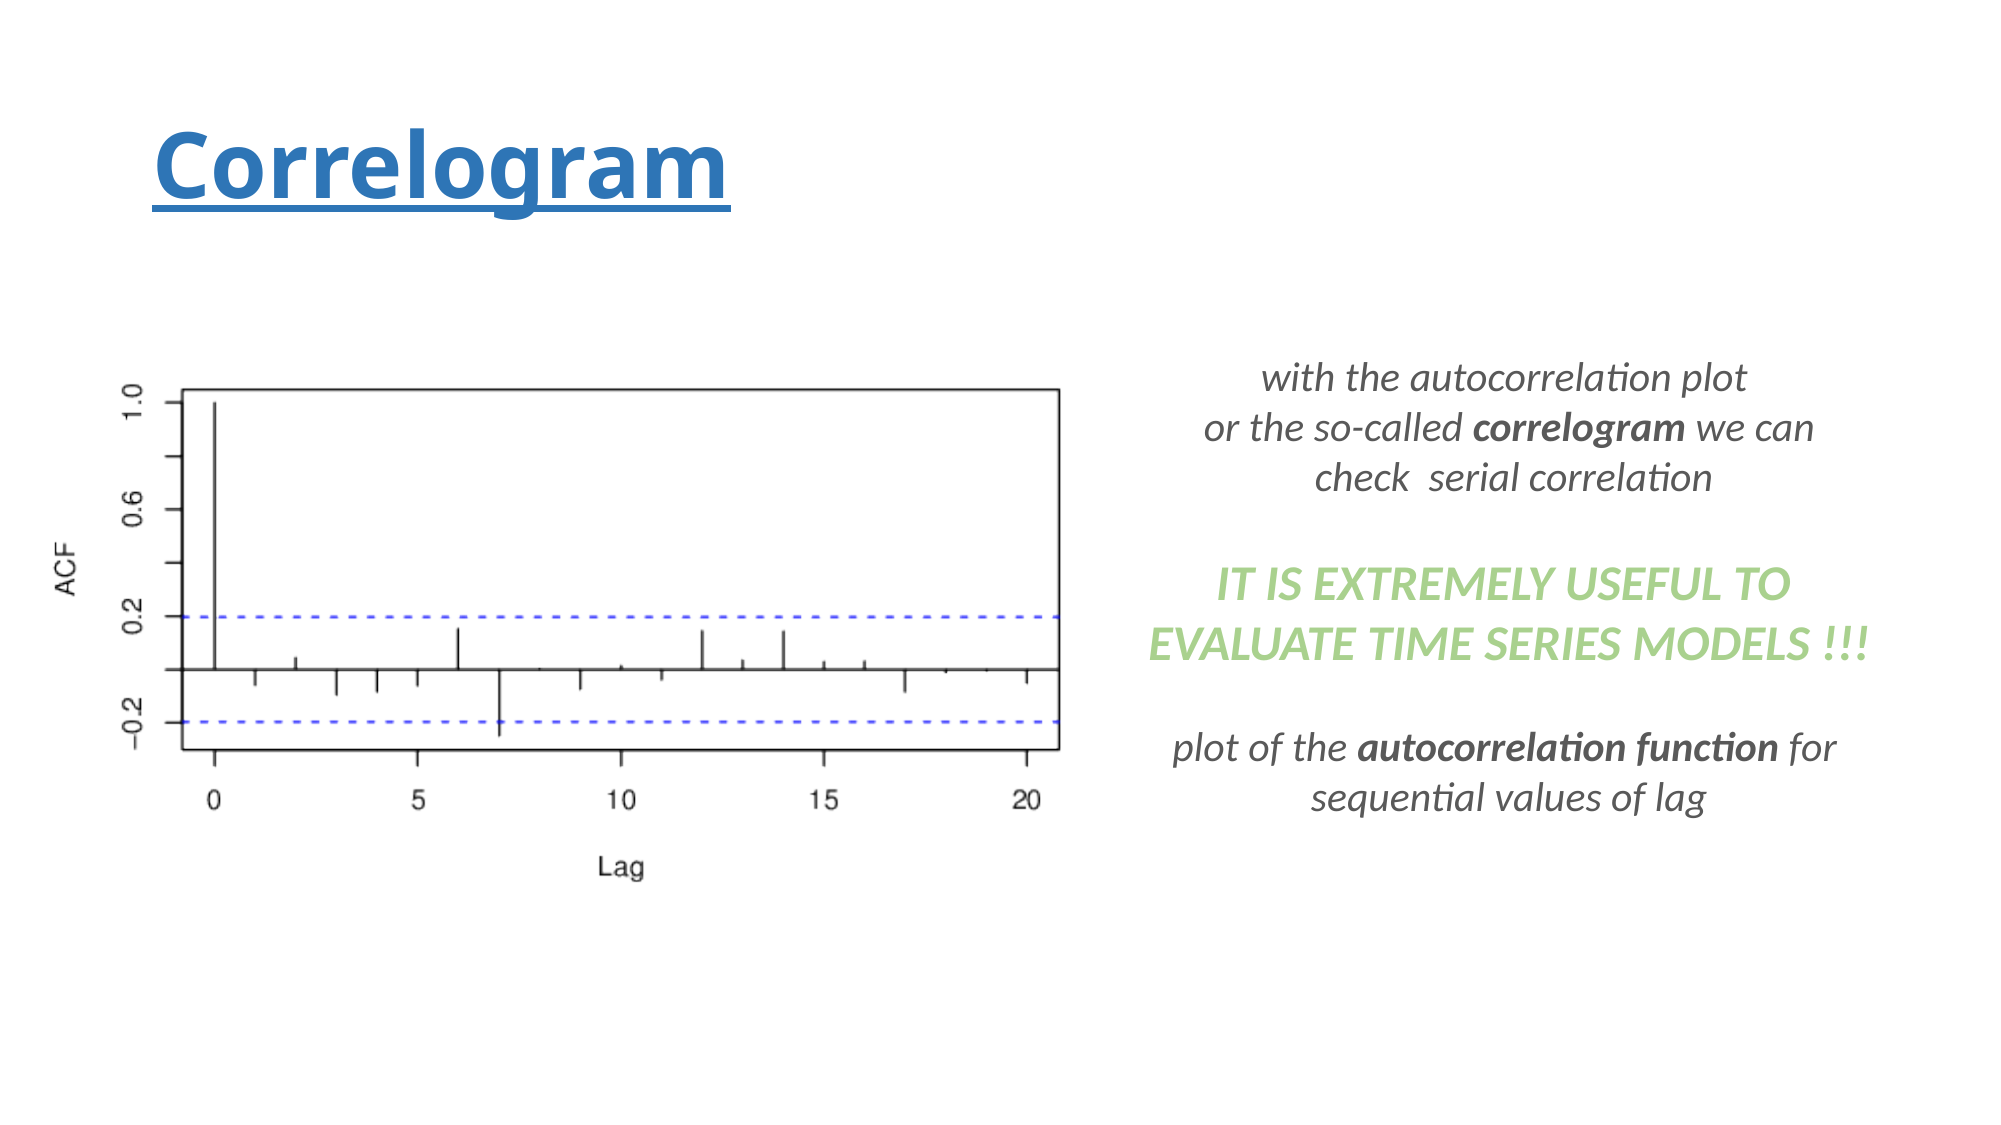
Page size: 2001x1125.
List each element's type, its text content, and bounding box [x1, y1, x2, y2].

title Correlogram [137, 59, 1863, 278]
text_box with the autocorrelation plot or the so-called correlogram we can check serial correlation IT IS EXTREMELY USEFUL TO EVALUATE TIME SERIES MODELS !!! plot of the autocorrelation function for sequential values of lag [1133, 342, 1886, 828]
picture [45, 253, 1130, 921]
